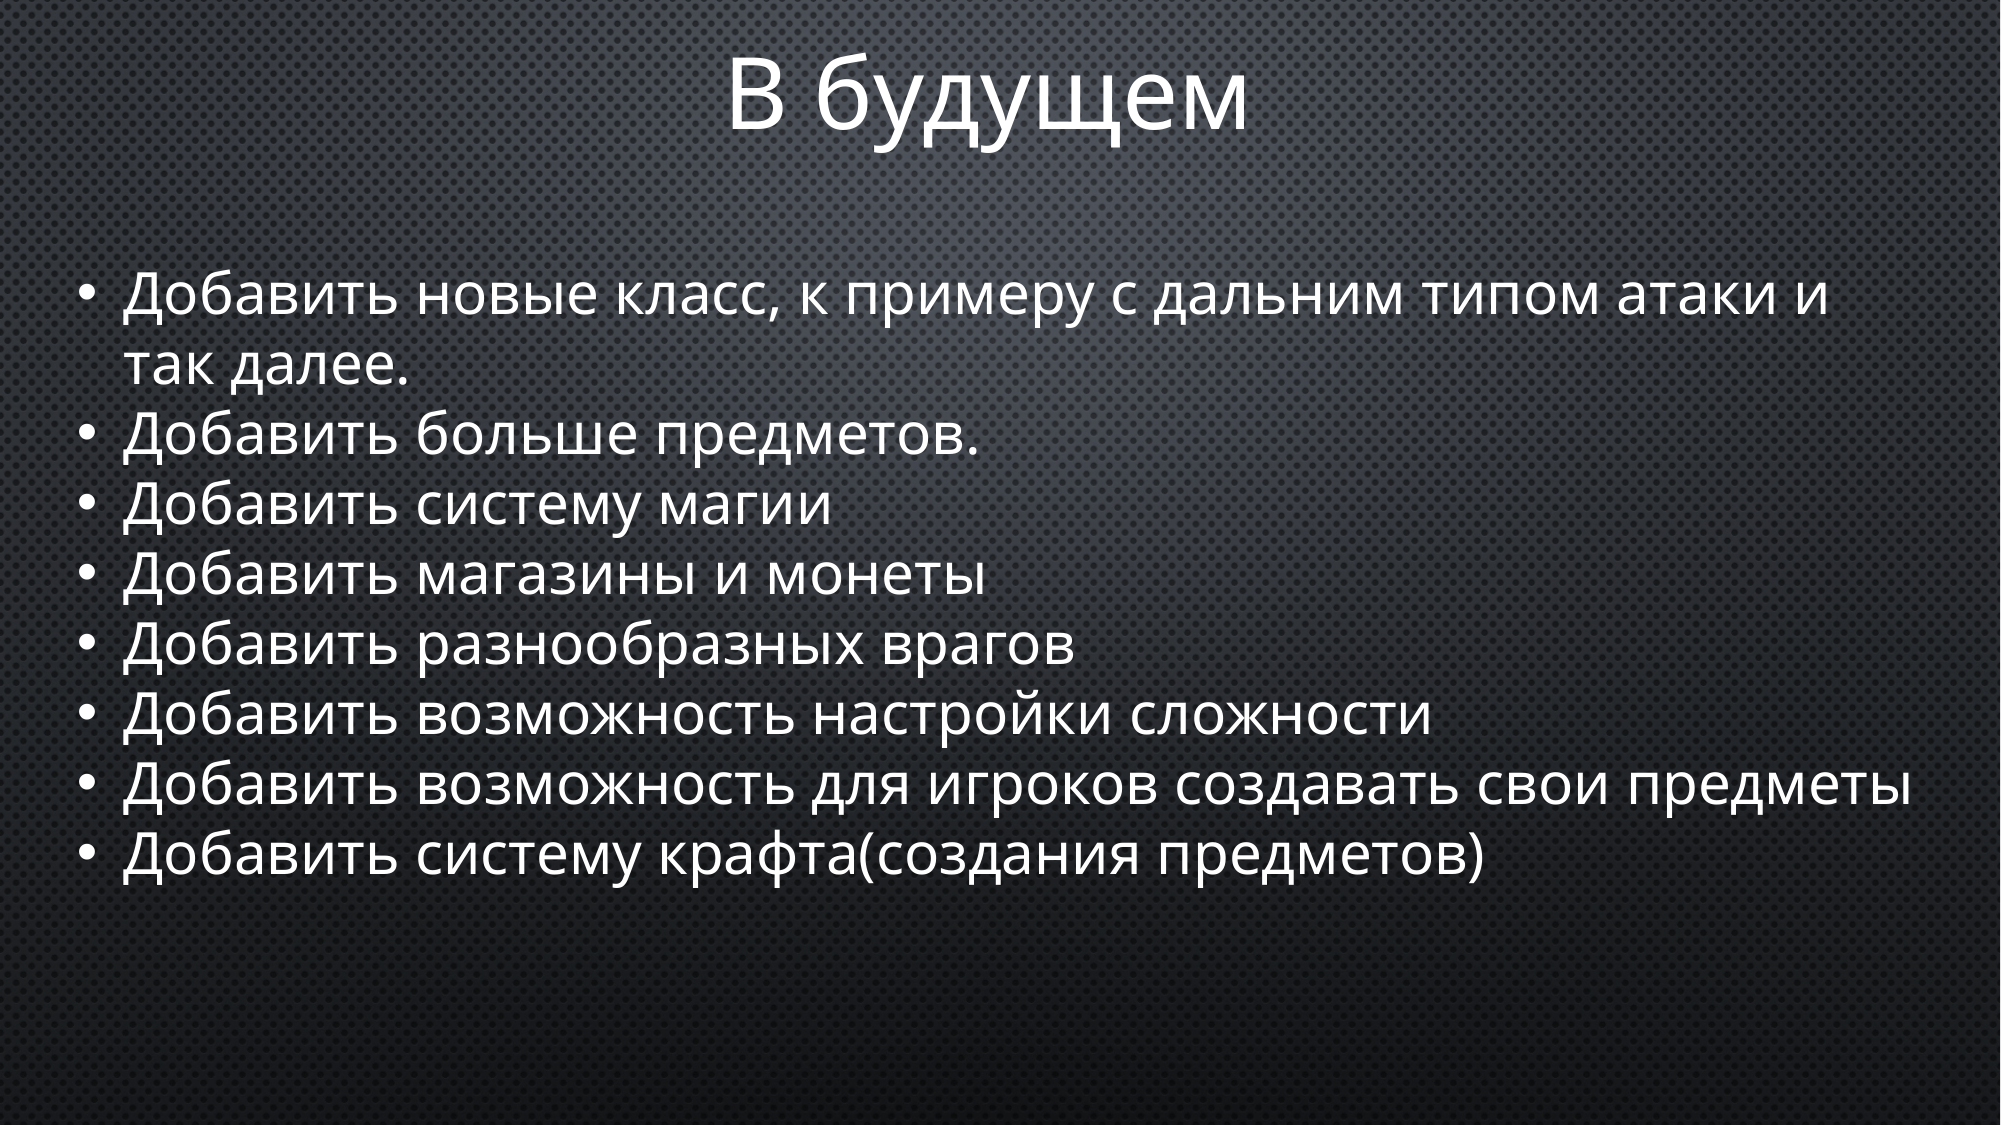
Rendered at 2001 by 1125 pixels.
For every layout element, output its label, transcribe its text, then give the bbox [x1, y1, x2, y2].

text_box В будущем [708, 21, 1269, 157]
text_box Добавить новые класс, к примеру с дальним типом атаки и так далее. Добавить больше предметов. Добавить систему магии Добавить магазины и монеты Добавить разнообразных врагов Добавить возможность настройки сложности Добавить возможность для игроков создавать свои предметы Добавить систему крафта(создания предметов) [62, 248, 1943, 939]
